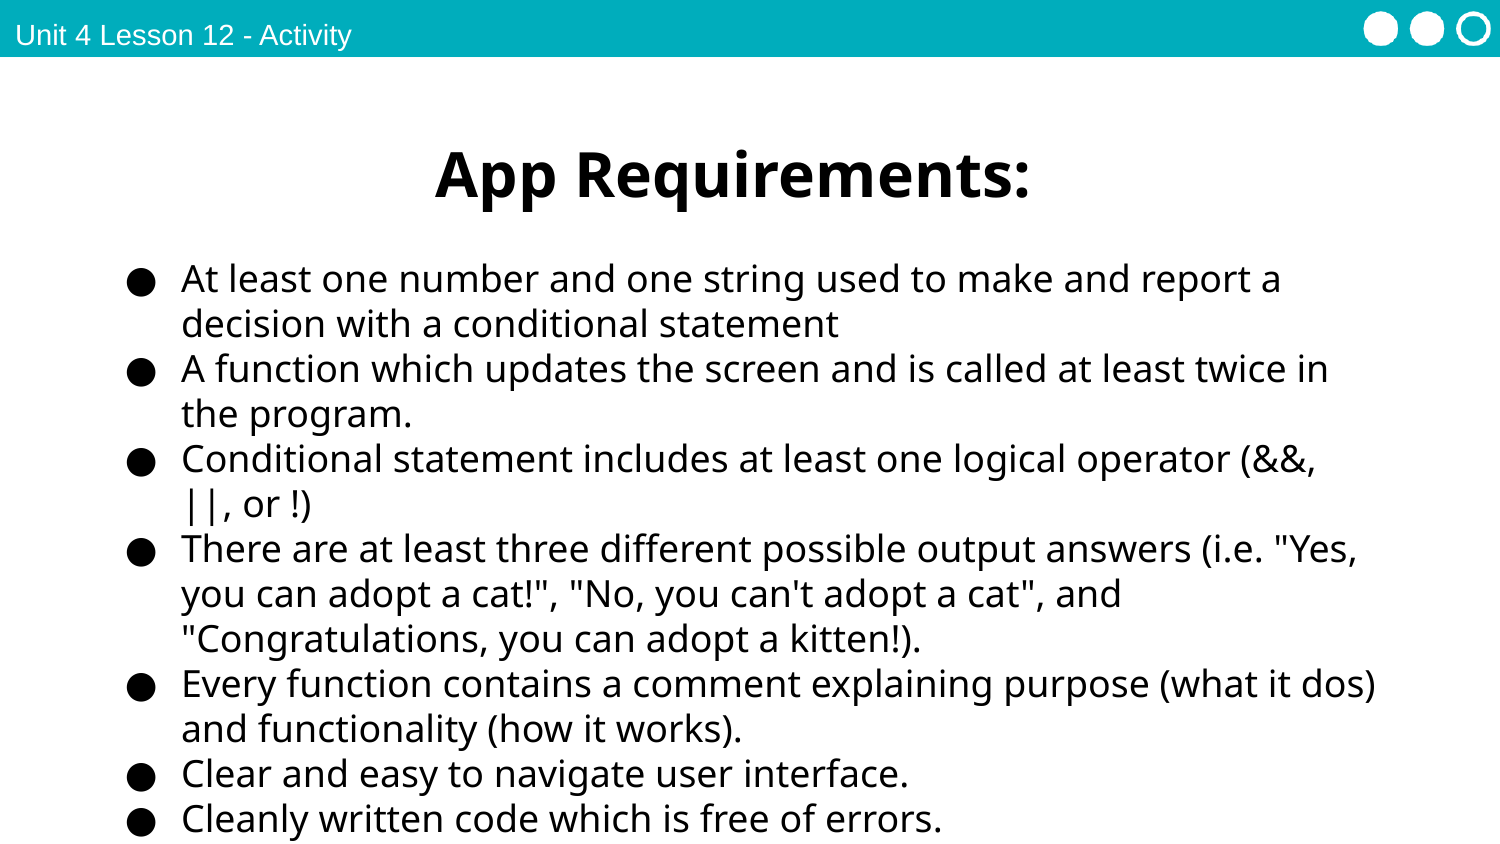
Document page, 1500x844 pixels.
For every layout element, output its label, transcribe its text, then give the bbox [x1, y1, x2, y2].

picture [0, 0, 1500, 844]
text_box Unit 4 Lesson 12 - Activity [0, 0, 750, 58]
text_box App Requirements: At least one number and one string used to make and report a decision with a conditional statement A function which updates the screen and is called at least twice in the program. Conditional statement includes at least one logical operator (&&, ||, or !) There are at least three different possible output answers (i.e. "Yes, you can adopt a cat!", "No, you can't adopt a cat", and "Congratulations, you can adopt a kitten!). Every function contains a comment explaining purpose (what it dos) and functionality (how it works). Clear and easy to navigate user interface. Cleanly written code which is free of errors. [91, 120, 1393, 724]
